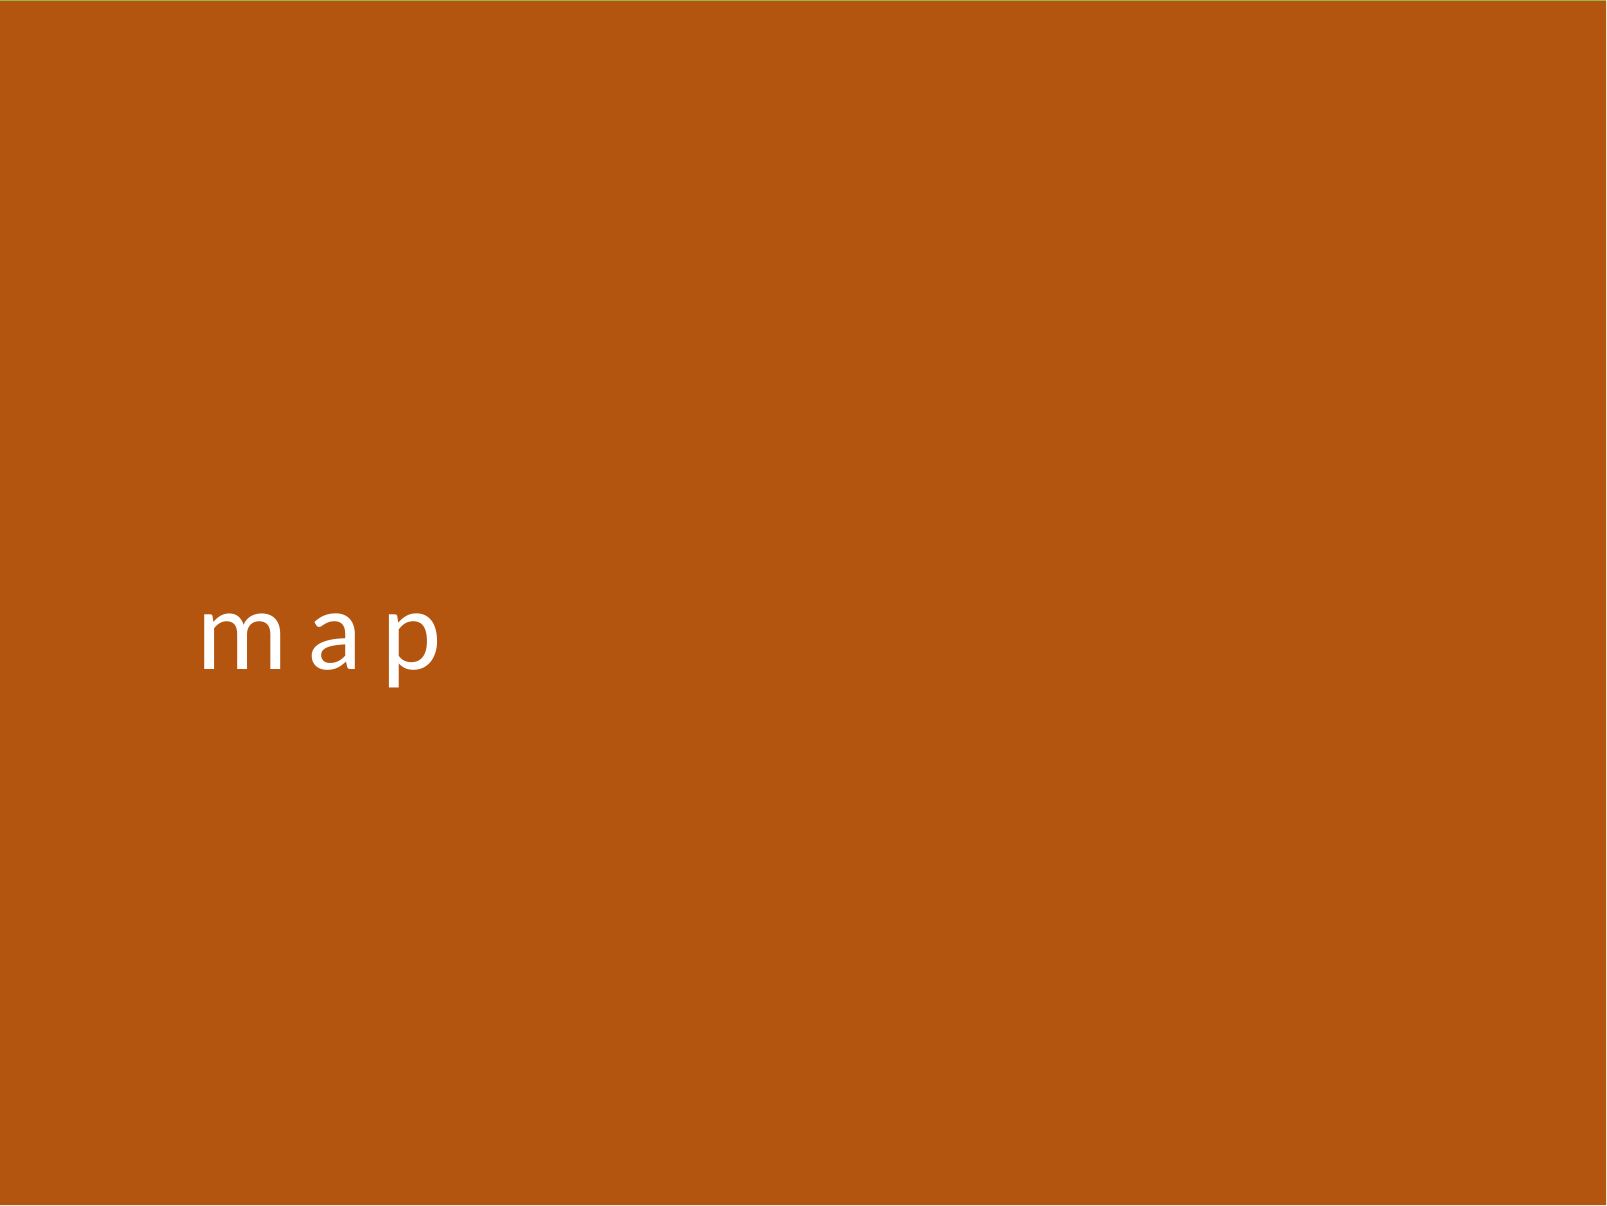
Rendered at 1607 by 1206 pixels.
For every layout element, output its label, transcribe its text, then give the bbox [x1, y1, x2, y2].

text_box [0, 0, 1607, 1206]
text_box map [194, 553, 466, 693]
